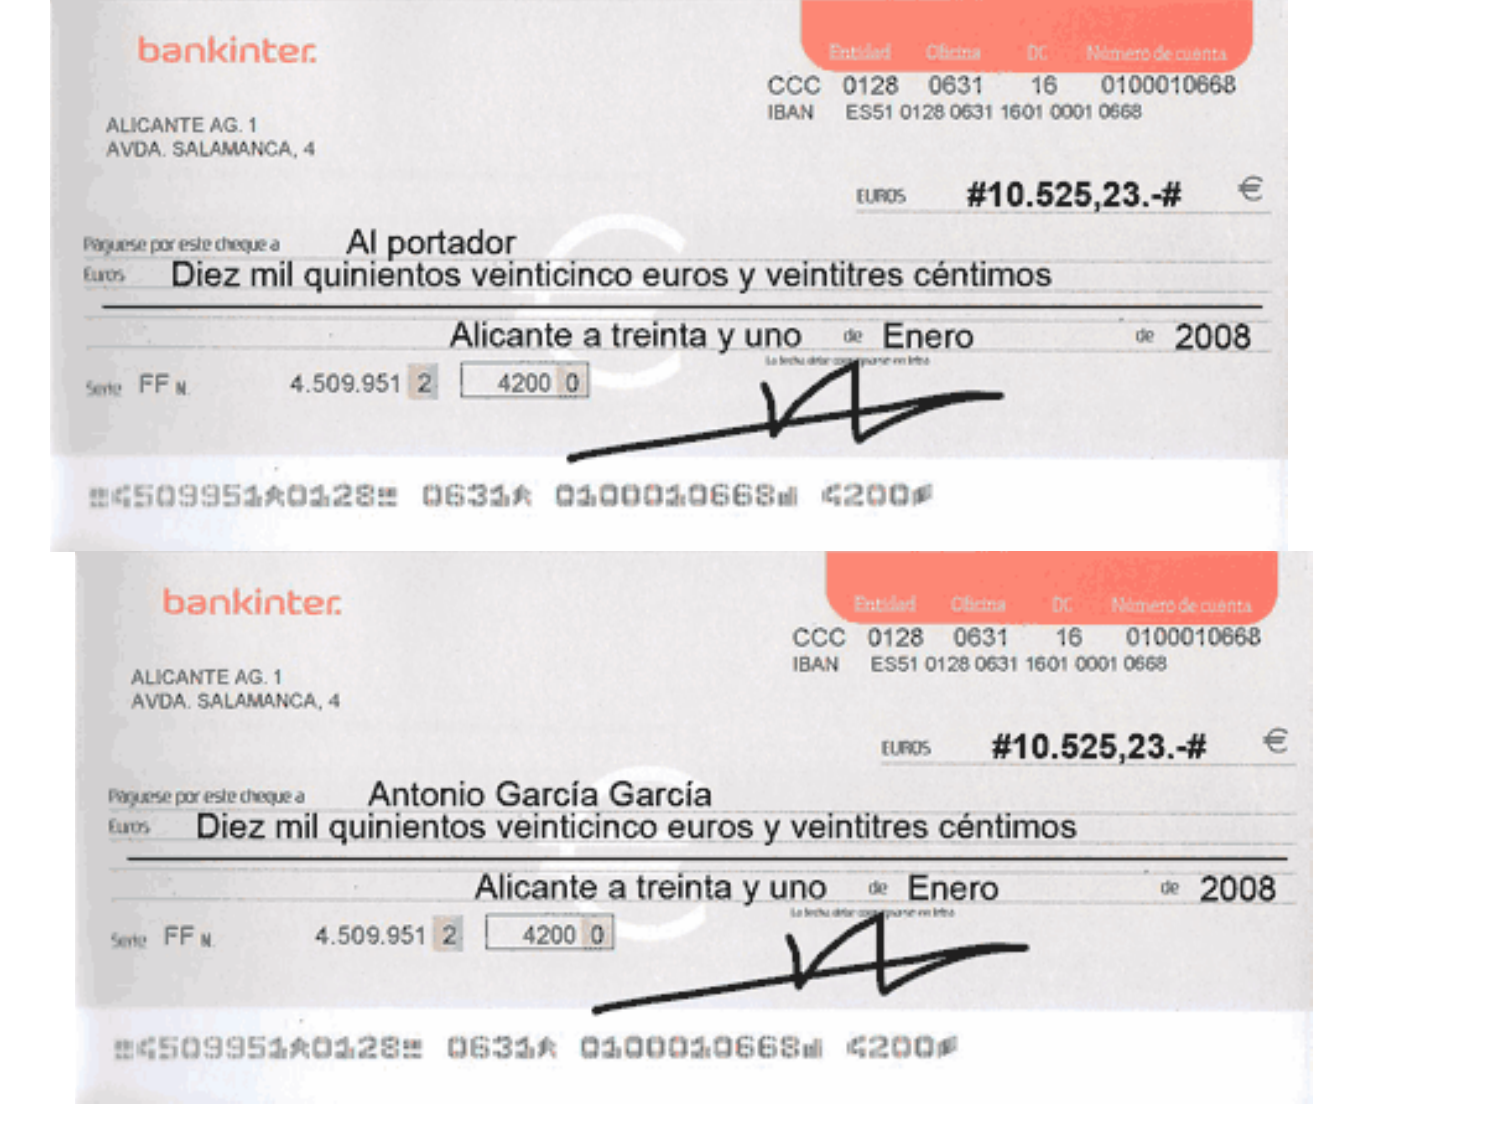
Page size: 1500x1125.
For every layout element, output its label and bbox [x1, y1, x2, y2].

picture [50, 0, 1288, 553]
picture [74, 551, 1313, 1105]
